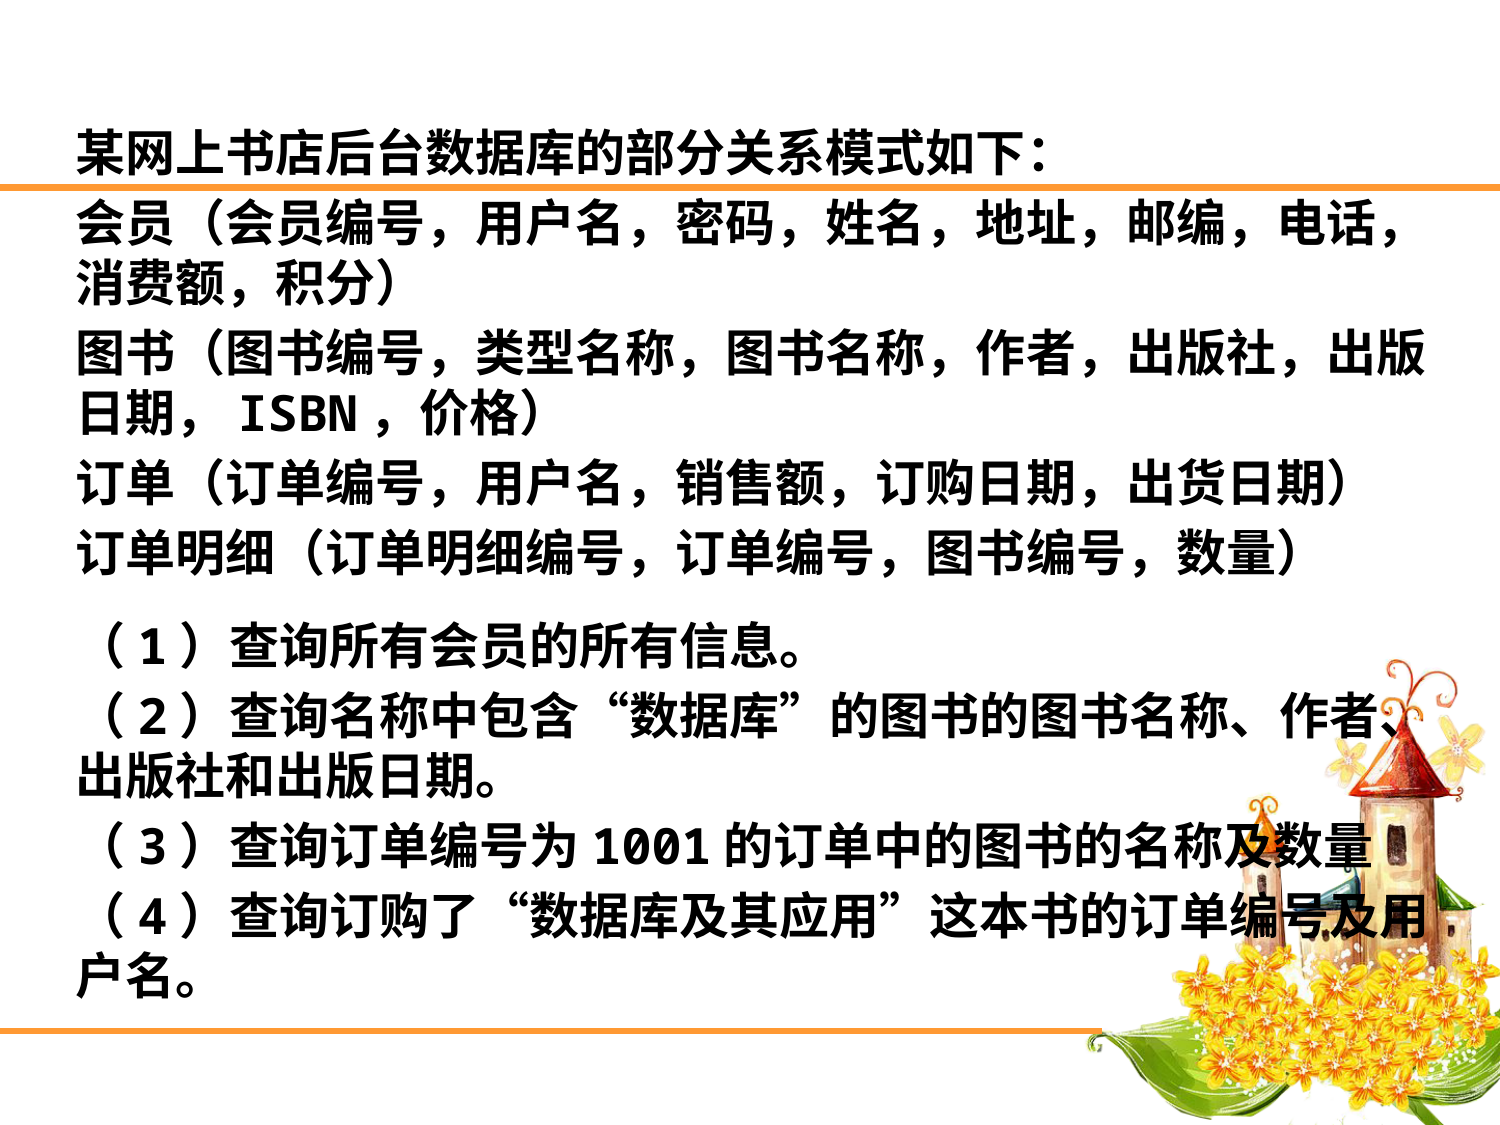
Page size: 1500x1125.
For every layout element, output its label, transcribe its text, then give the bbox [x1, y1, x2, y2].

picture [437, 328, 1500, 1125]
list 某网上书店后台数据库的部分关系模式如下： 会员（会员编号，用户名，密码，姓名，地址，邮编，电话，消费额，积分） 图书（图书编号，类型名称，图书名称，作者，出版社，出版日期，ISBN，价格） 订单（订单编号，用户名，销售额，订购日期，出货日期） 订单明细（订单明细编号，订单编号，图书编号，数量） （1）查询所有会员的所有信息。 （2）查询名称中包含“数据库”的图书的图书名称、作者、出版社和出版日期。 （3）查询订单编号为1001的订单中的图书的名称及数量 （4）查询订购了“数据库及其应用”这本书的订单编号及用户名。 [60, 113, 1474, 886]
